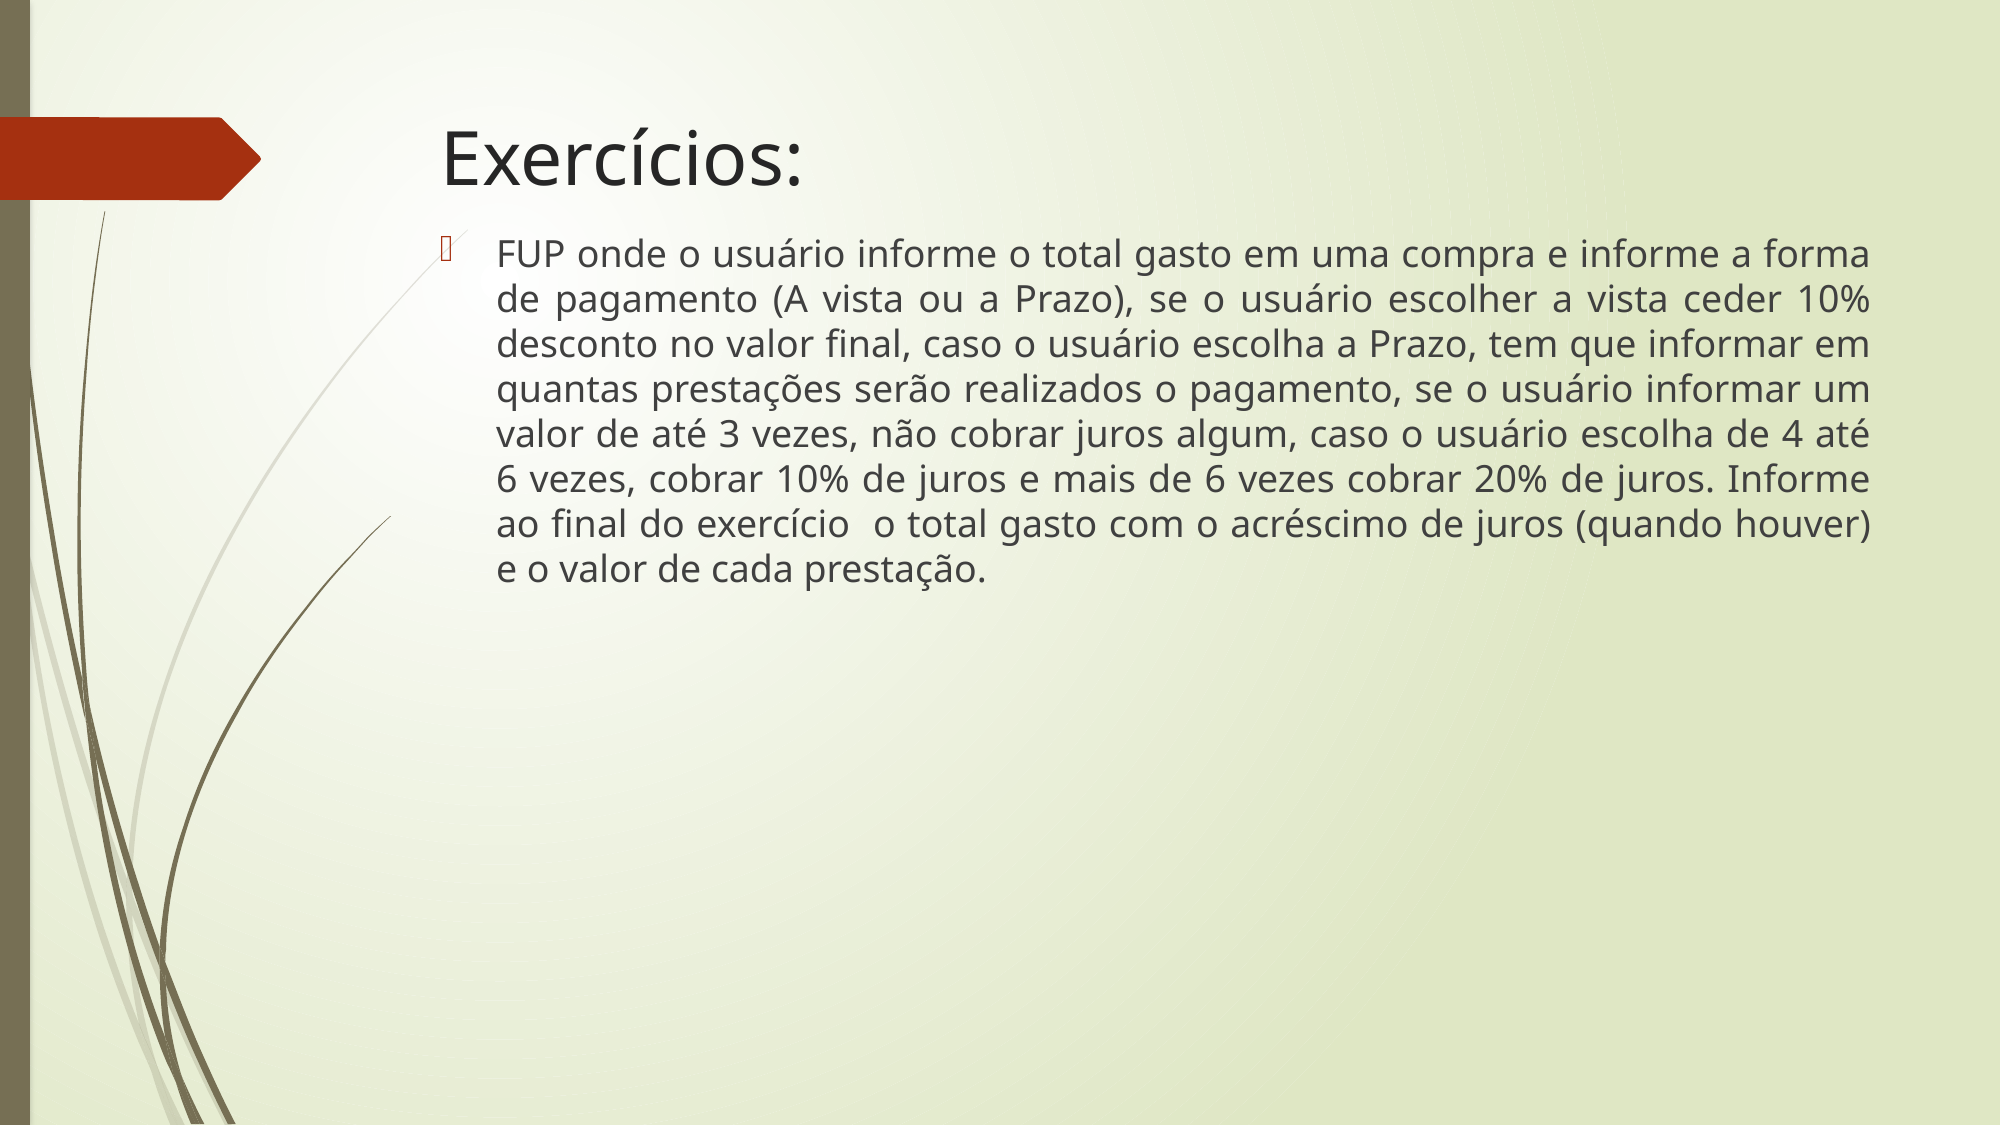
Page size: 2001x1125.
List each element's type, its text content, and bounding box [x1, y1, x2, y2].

title Exercícios: [425, 102, 1888, 222]
list FUP onde o usuário informe o total gasto em uma compra e informe a forma de pagamento (A vista ou a Prazo), se o usuário escolher a vista ceder 10% desconto no valor final, caso o usuário escolha a Prazo, tem que informar em quantas prestações serão realizados o pagamento, se o usuário informar um valor de até 3 vezes, não cobrar juros algum, caso o usuário escolha de 4 até 6 vezes, cobrar 10% de juros e mais de 6 vezes cobrar 20% de juros. Informe ao final do exercício o total gasto com o acréscimo de juros (quando houver) e o valor de cada prestação. [424, 222, 1888, 1074]
